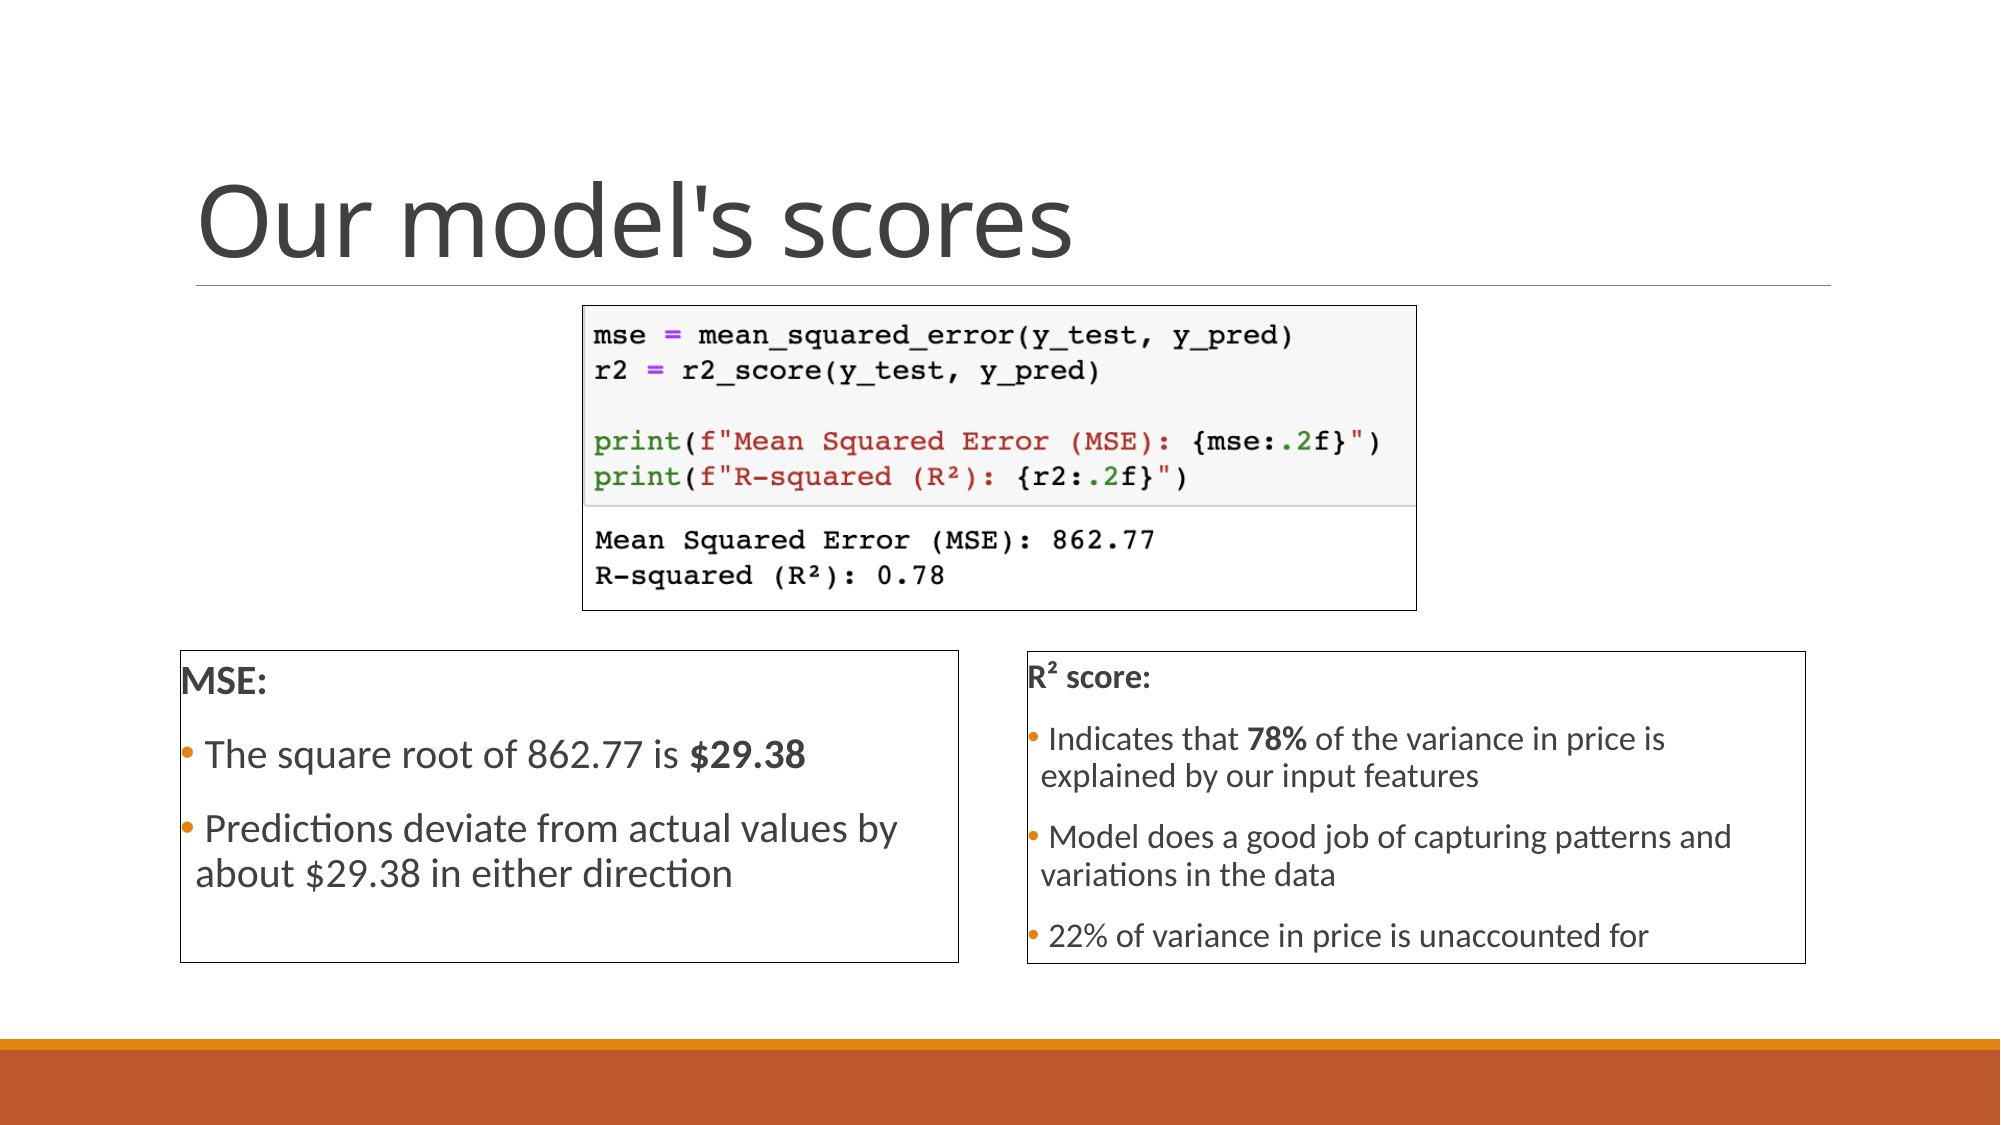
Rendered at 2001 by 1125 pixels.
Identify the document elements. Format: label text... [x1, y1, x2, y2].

list MSE: The square root of 862.77 is $29.38 Predictions deviate from actual values by about $29.38 in either direction [180, 650, 959, 963]
picture [582, 305, 1417, 612]
text_box R² score: Indicates that 78% of the variance in price is explained by our input features Model does a good job of capturing patterns and variations in the data 22% of variance in price is unaccounted for [1027, 651, 1806, 964]
title Our model's scores [180, 47, 1830, 285]
